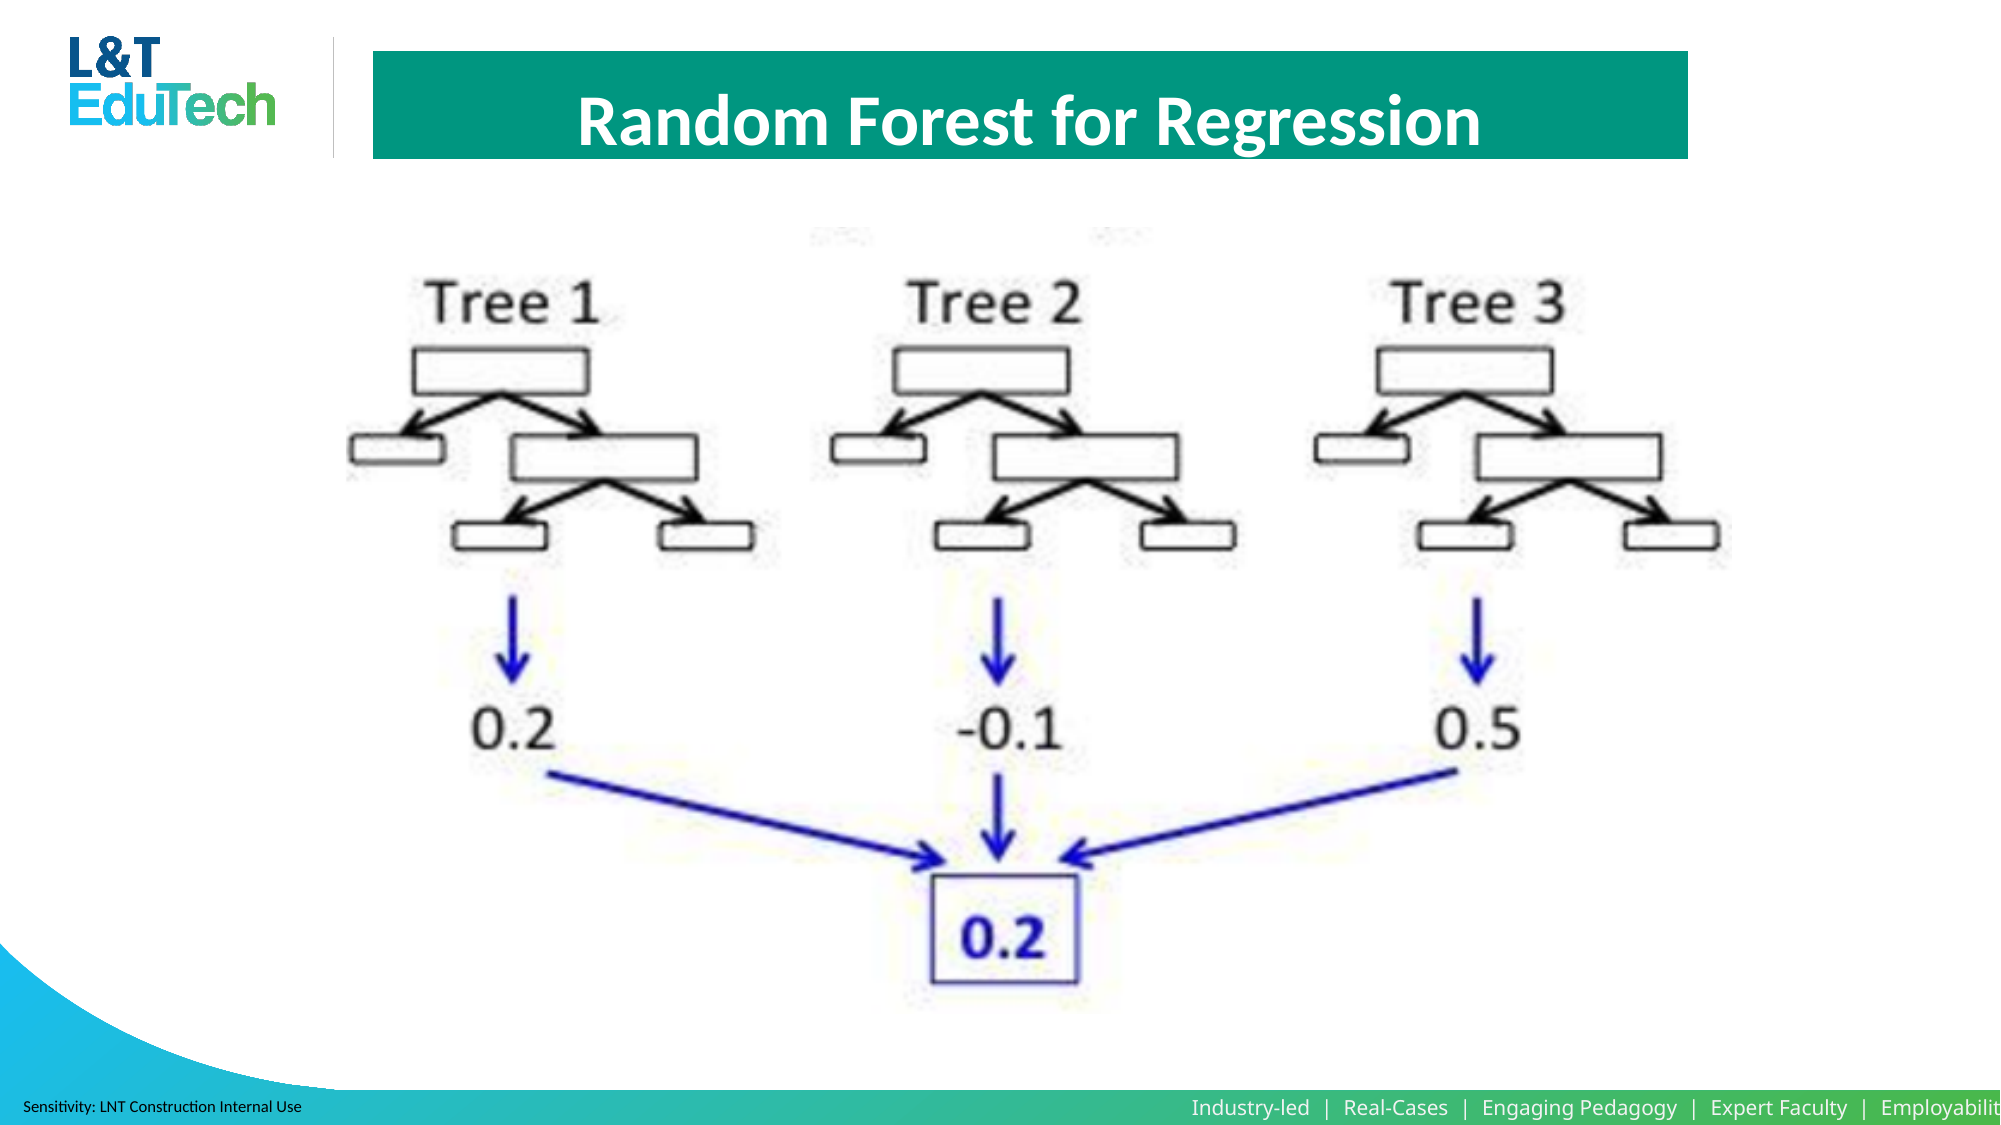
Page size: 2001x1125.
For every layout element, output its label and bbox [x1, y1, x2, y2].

picture [345, 227, 1732, 1014]
text_box [372, 50, 1689, 177]
picture [70, 36, 275, 126]
